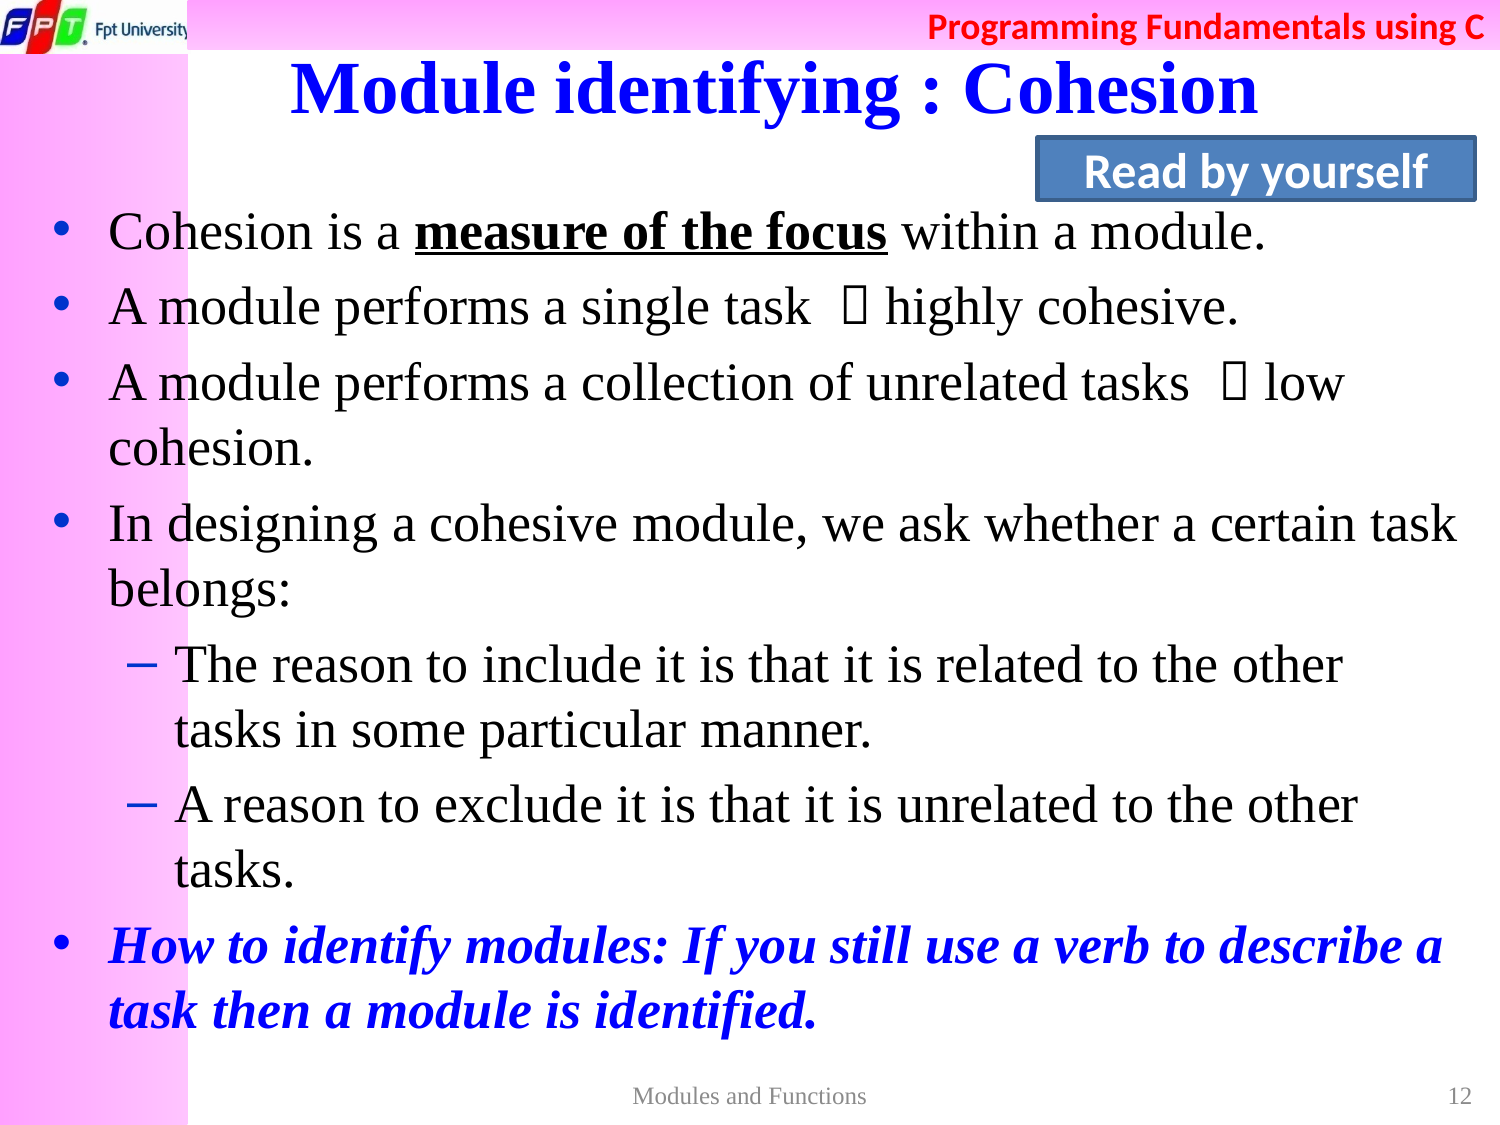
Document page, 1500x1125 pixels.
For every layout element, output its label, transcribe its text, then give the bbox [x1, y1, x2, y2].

text_box Read by yourself [1035, 135, 1477, 202]
title Module identifying : Cohesion [125, 37, 1425, 130]
picture [0, 0, 188, 54]
footer Modules and Functions [512, 1074, 988, 1116]
slide_number 12 [1137, 1074, 1488, 1116]
list Cohesion is a measure of the focus within a module. A module performs a single task  highly cohesive. A module performs a collection of unrelated tasks  low cohesion. In designing a cohesive module, we ask whether a certain task belongs: The reason to include it is that it is related to the other tasks in some particular manner. A reason to exclude it is that it is unrelated to the other tasks. How to identify modules: If you still use a verb to describe a task then a module is identified. [37, 187, 1475, 1000]
